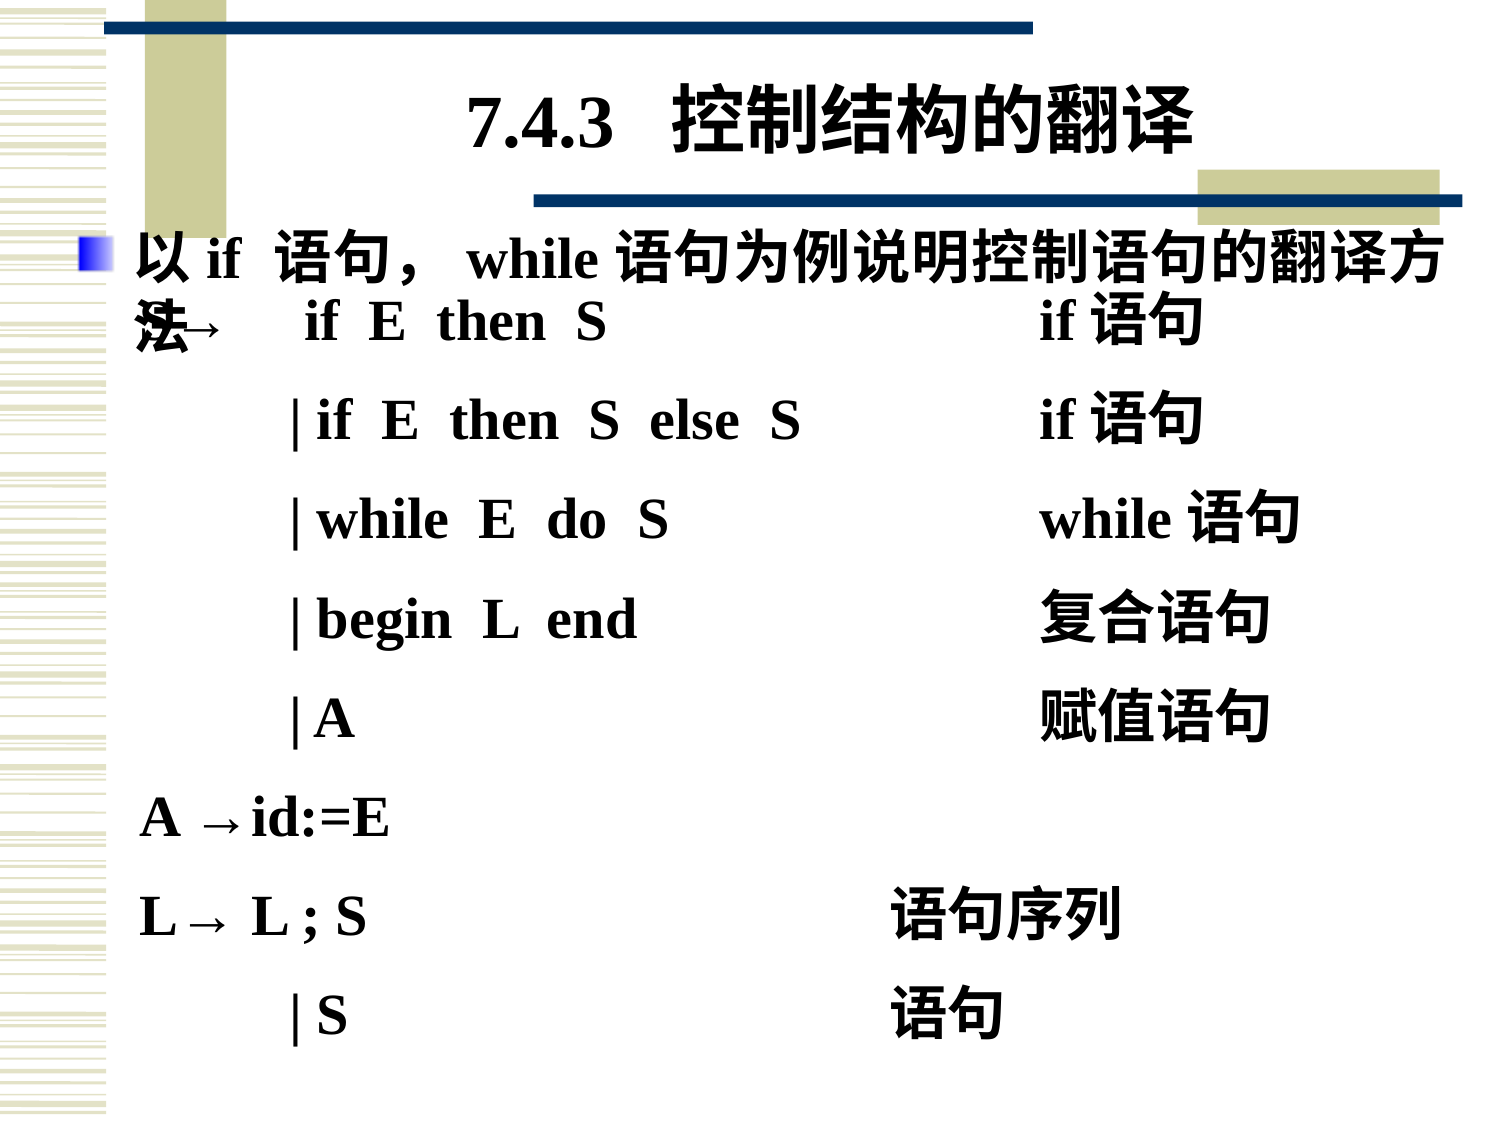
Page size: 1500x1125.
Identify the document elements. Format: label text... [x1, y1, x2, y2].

list 以if 语句，while语句为例说明控制语句的翻译方法 [61, 212, 1463, 313]
title 7.4.3 控制结构的翻译 [225, 62, 1436, 188]
text_box S→ if E then S if语句 | if E then S else S if语句 | while E do S while语句 | begin L end 复合语句 | A 赋值语句 A →id:=E L→ L ; S 语句序列 | S 语句 [125, 274, 1438, 1054]
picture [76, 234, 118, 276]
